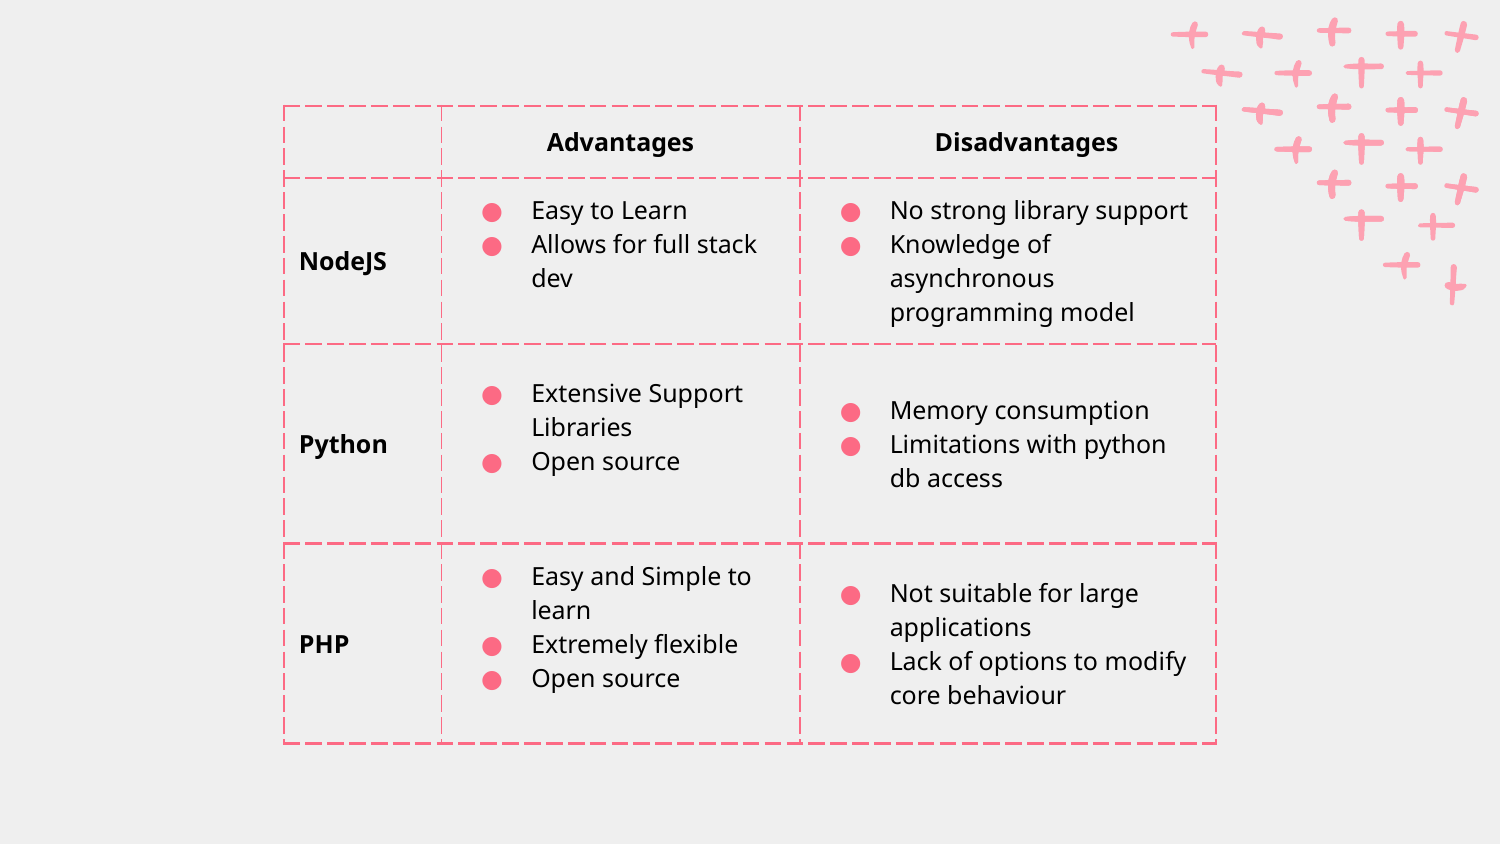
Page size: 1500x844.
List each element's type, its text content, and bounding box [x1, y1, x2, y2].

table_cell NodeJS [284, 178, 441, 344]
table_header Advantages [441, 106, 800, 178]
table_header [284, 106, 441, 178]
table_cell Python [284, 344, 441, 544]
table_header Disadvantages [800, 106, 1216, 178]
table_cell Extensive Support Libraries Open source [441, 344, 800, 544]
table_cell Not suitable for large applications Lack of options to modify core behaviour [800, 544, 1216, 744]
table_cell No strong library support Knowledge of asynchronous programming model [800, 178, 1216, 344]
table_cell Memory consumption Limitations with python db access [800, 344, 1216, 544]
table_cell Easy and Simple to learn Extremely flexible Open source [441, 544, 800, 744]
table_cell Easy to Learn Allows for full stack dev [441, 178, 800, 344]
text_box [0, 0, 749, 843]
table_cell PHP [284, 544, 441, 744]
